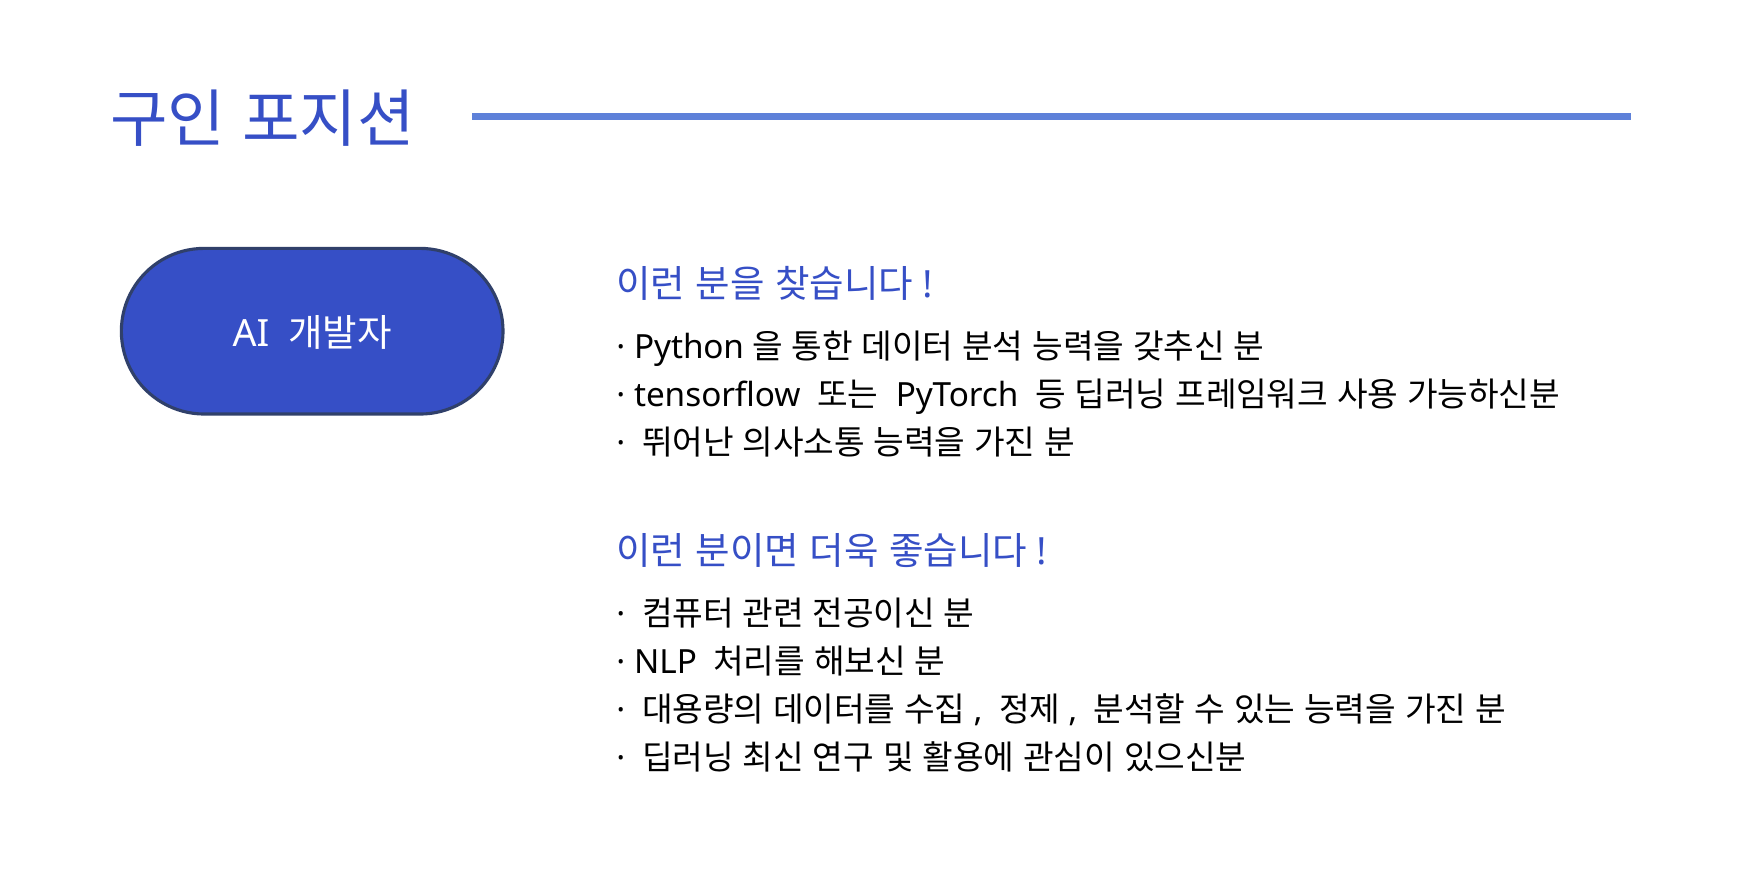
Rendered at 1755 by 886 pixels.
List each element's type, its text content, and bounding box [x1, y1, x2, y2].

text_box 이런 분이면 더욱 좋습니다! [601, 515, 1153, 580]
text_box · Python을 통한 데이터 분석 능력을 갖추신 분 · tensorflow 또는 PyTorch 등 딥러닝 프레임워크 사용 가능하신분 · 뛰어난 의사소통 능력을 가진 분 [601, 265, 1631, 469]
text_box · 컴퓨터 관련 전공이신 분 · NLP 처리를 해보신 분 · 대용량의 데이터를 수집, 정제, 분석할 수 있는 능력을 가진 분 · 딥러닝 최신 연구 및 활용에 관심이 있으신분 [601, 532, 1631, 784]
text_box 이런 분을 찾습니다! [601, 248, 1153, 313]
text_box 구인 포지션 [95, 71, 529, 162]
text_box AI 개발자 [119, 246, 505, 416]
